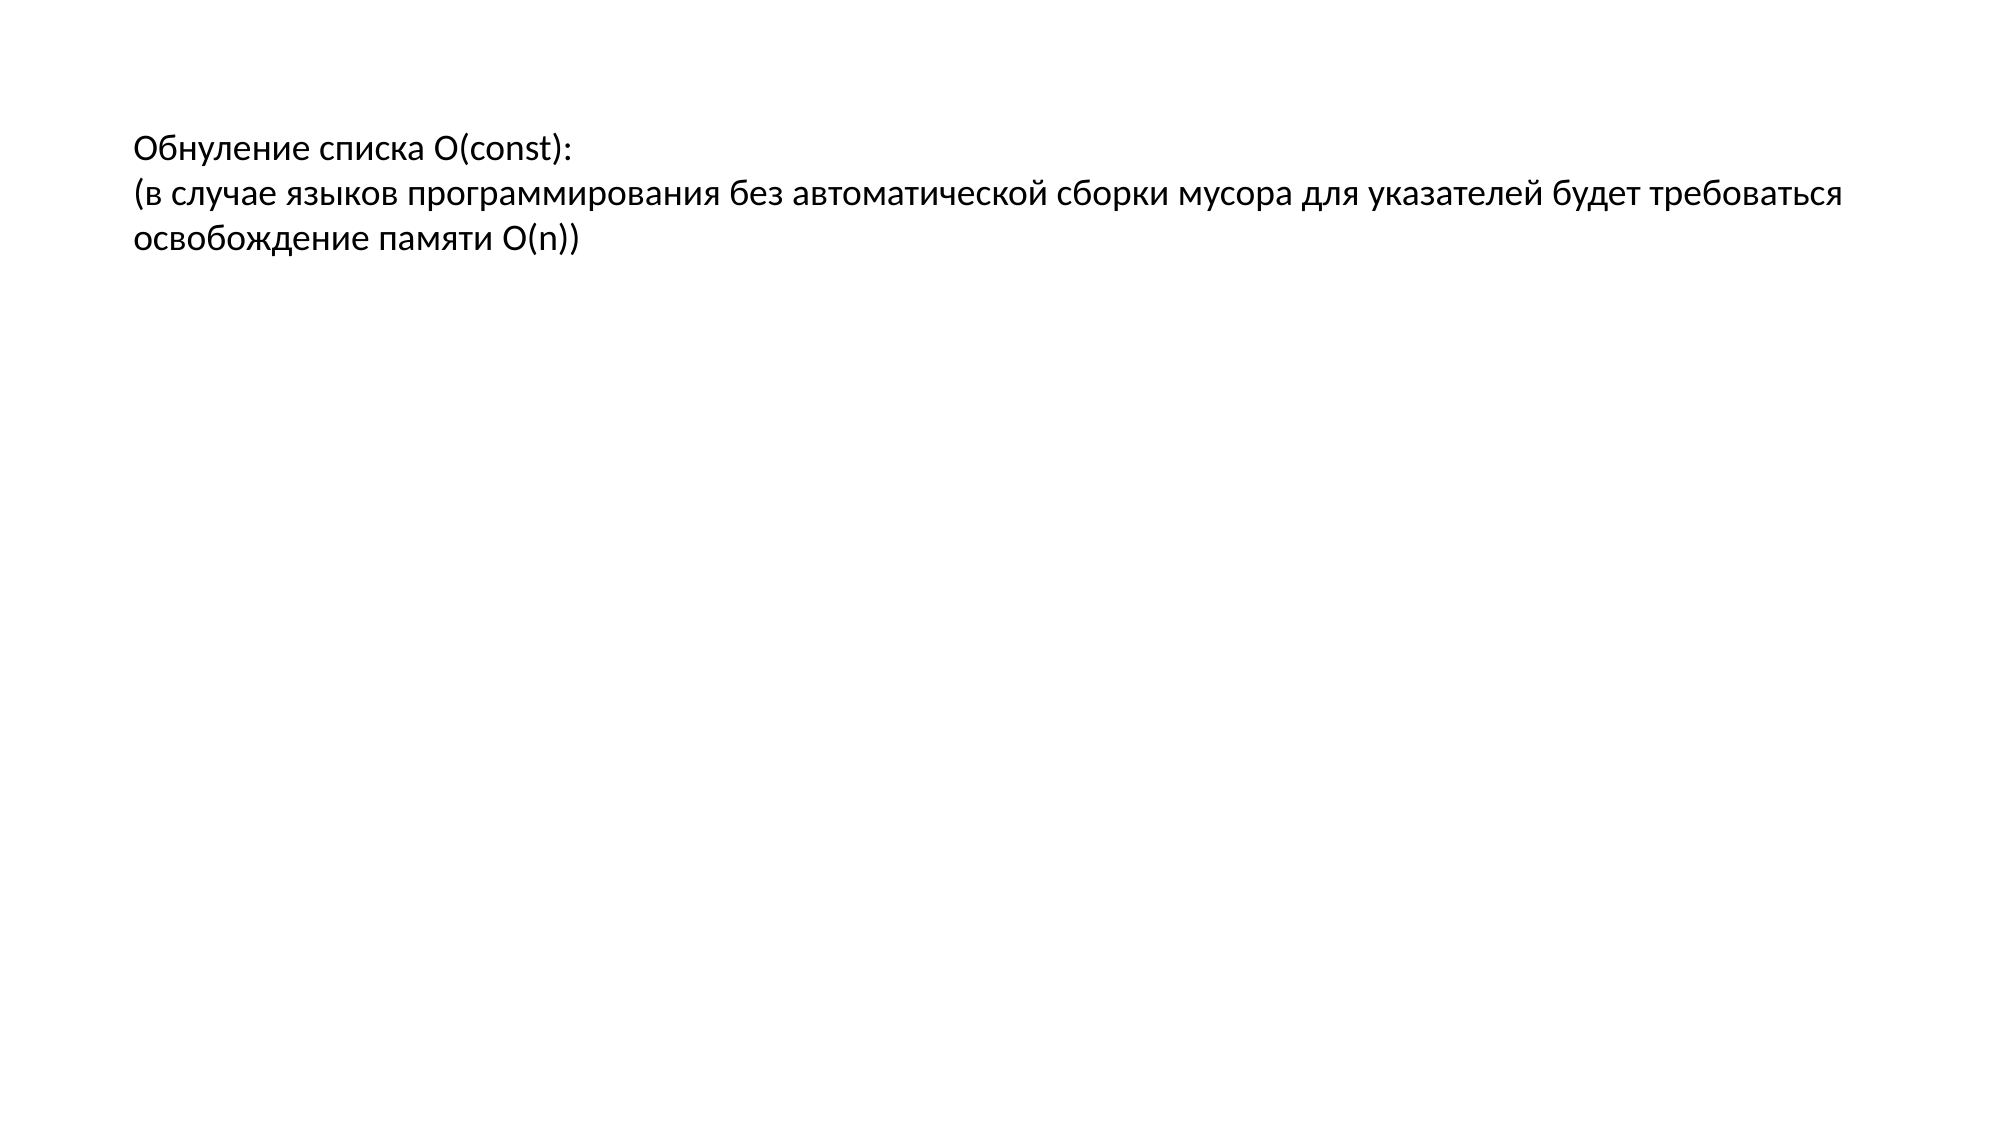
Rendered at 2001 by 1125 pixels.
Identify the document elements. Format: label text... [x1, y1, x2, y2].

text_box Обнуление списка O(const): (в случае языков программирования без автоматической сборки мусора для указателей будет требоваться освобождение памяти O(n)) [118, 115, 1869, 266]
